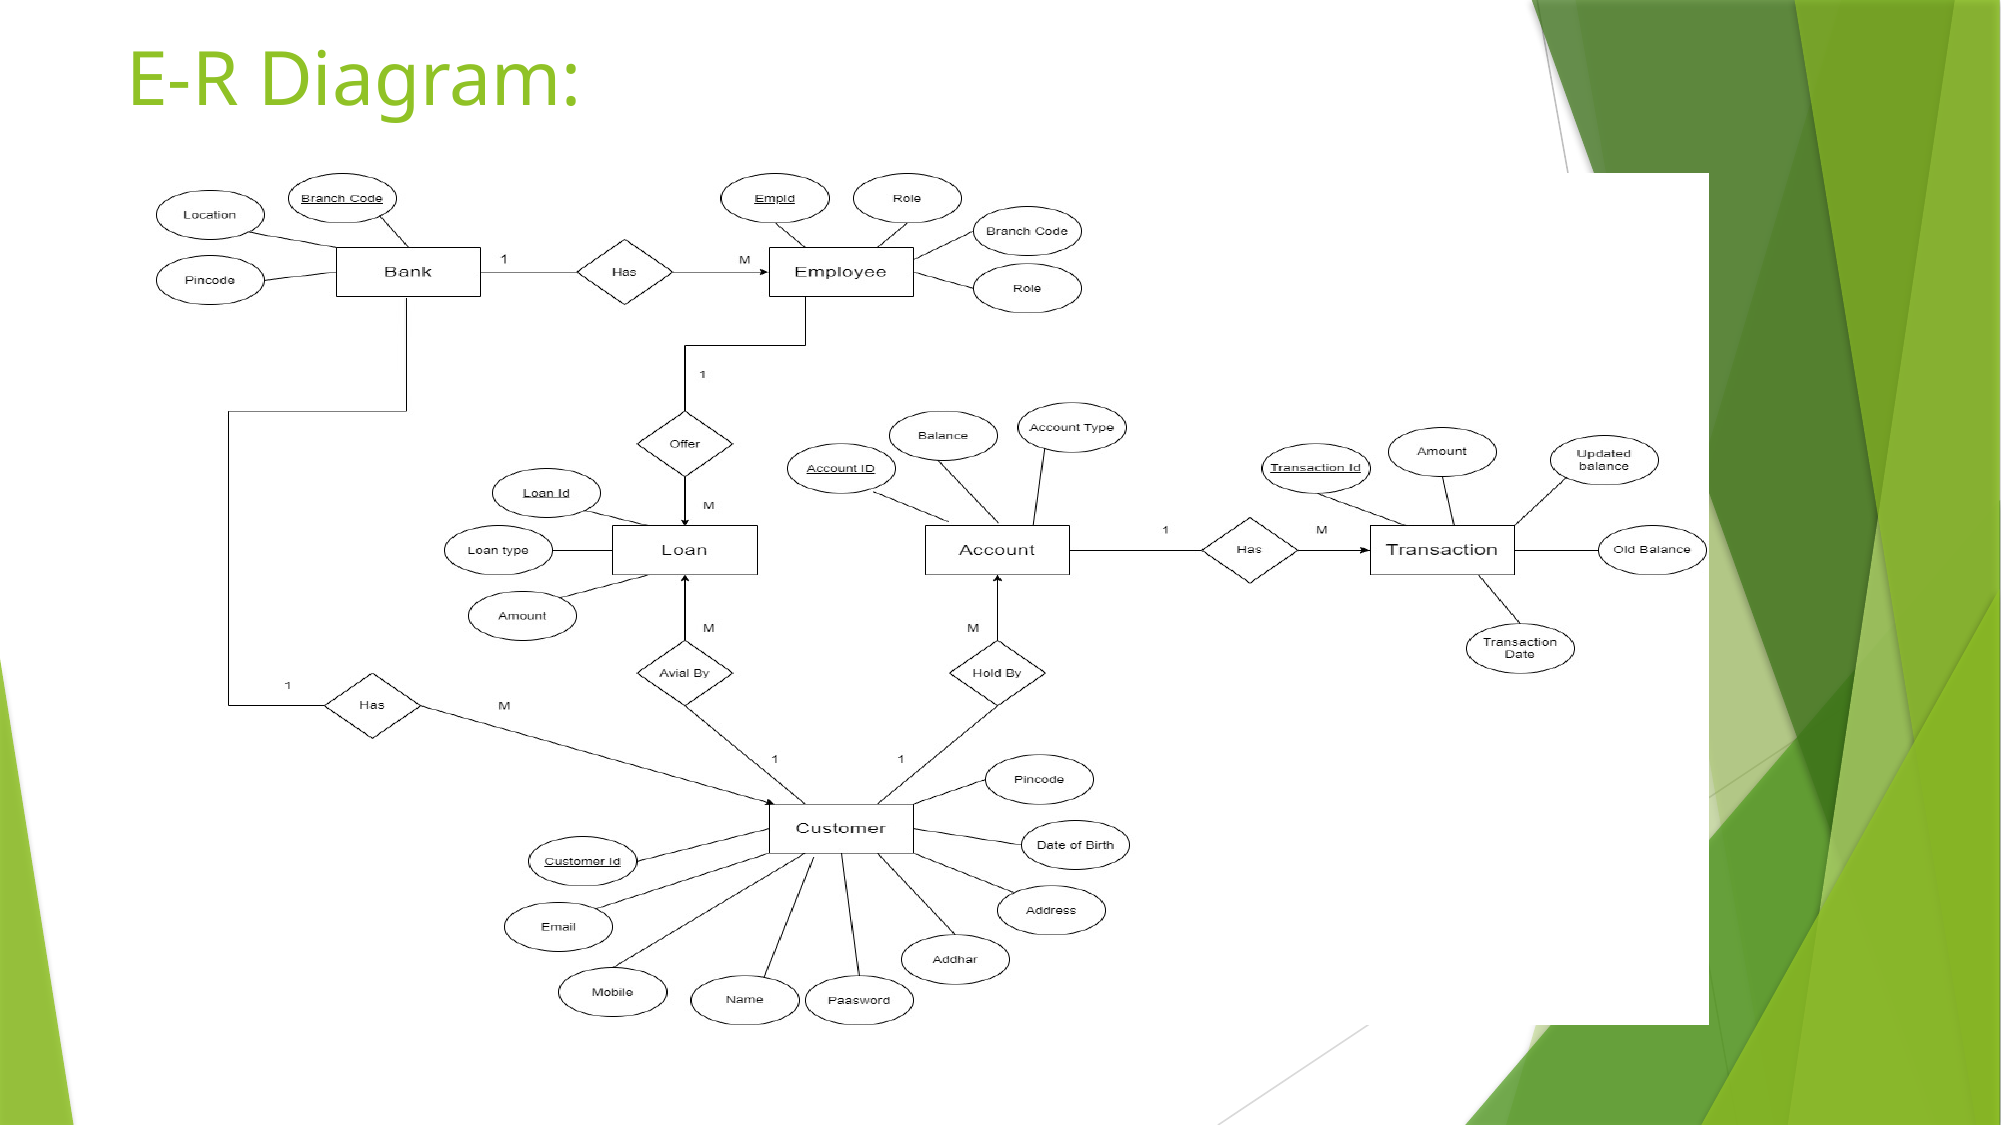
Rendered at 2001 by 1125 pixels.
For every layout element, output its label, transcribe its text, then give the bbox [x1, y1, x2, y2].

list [155, 173, 1710, 1025]
title E-R Diagram: [111, 22, 1522, 148]
